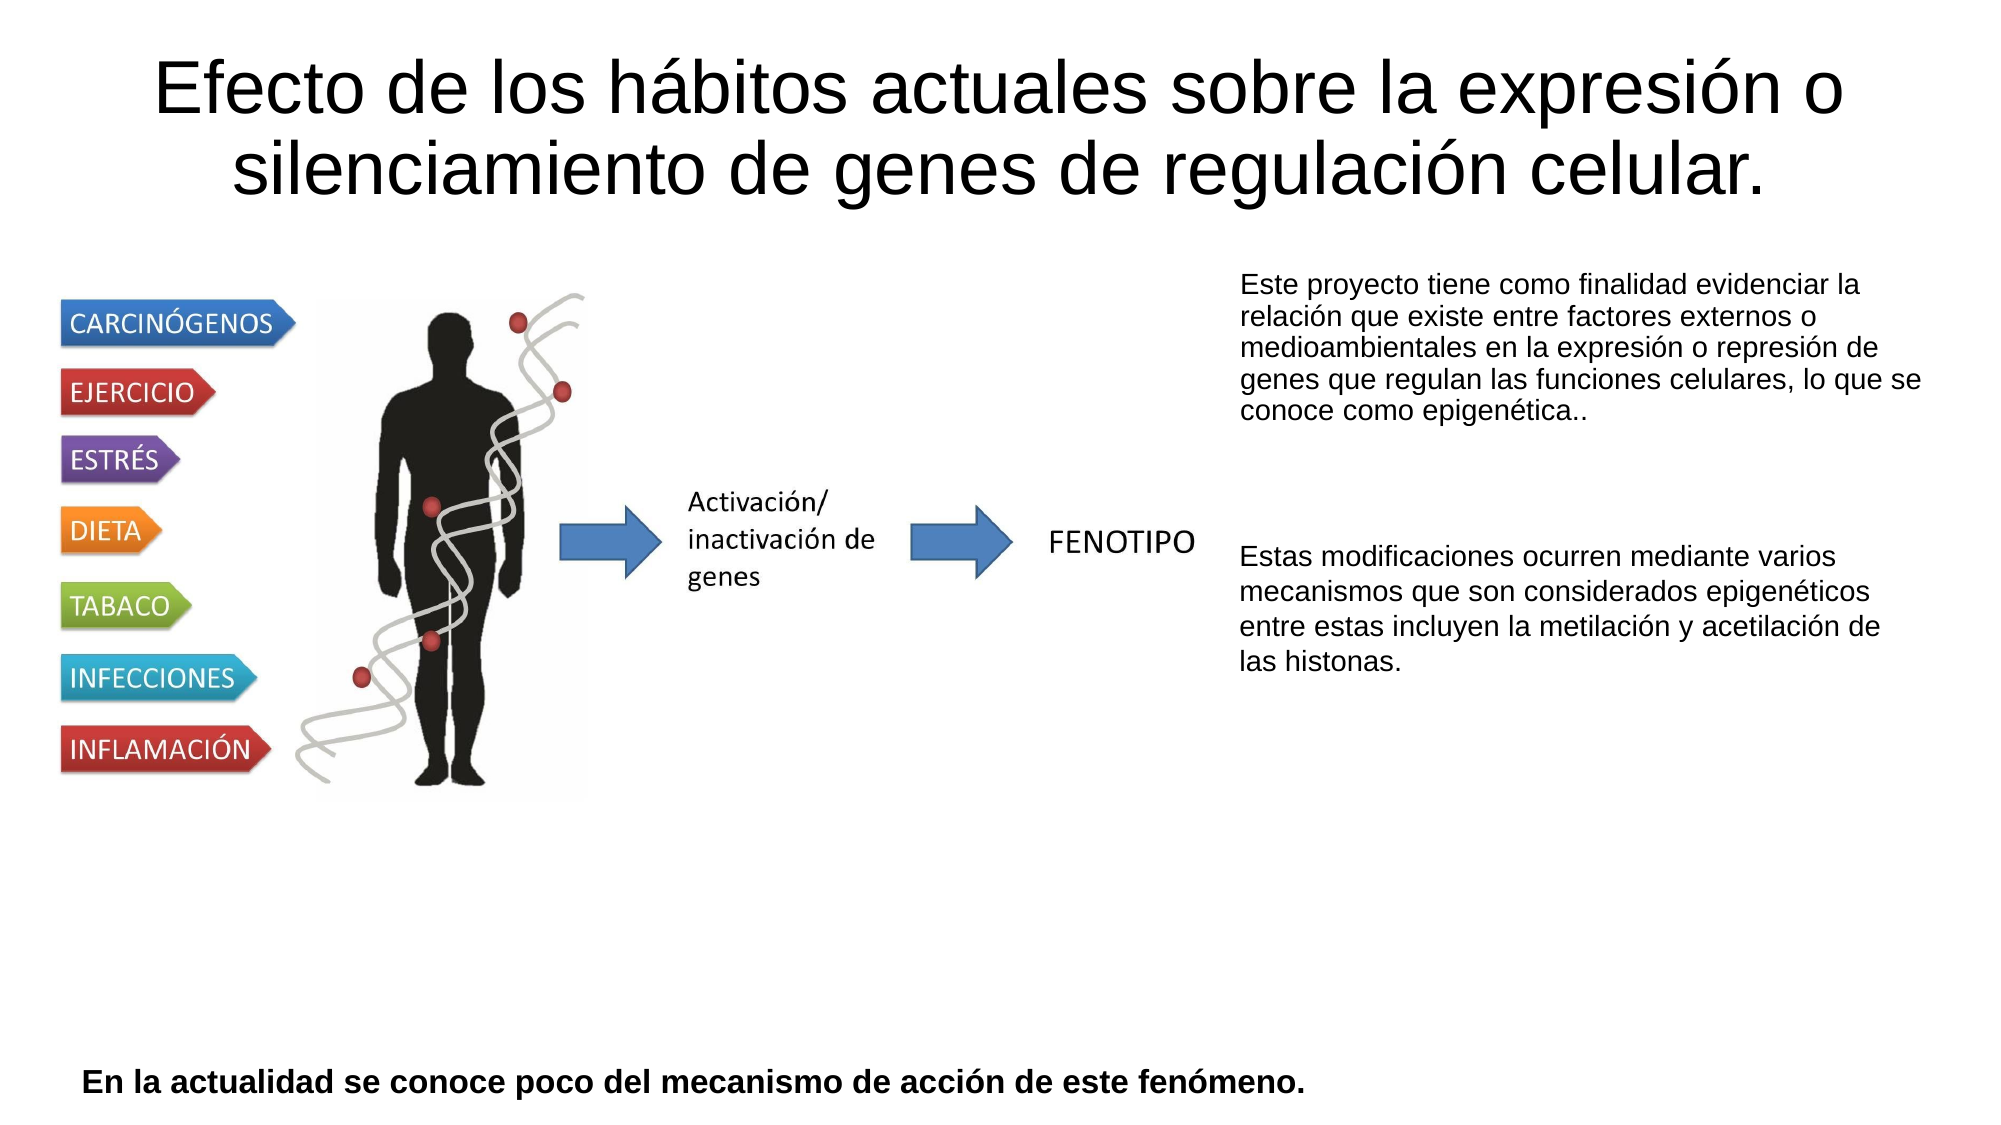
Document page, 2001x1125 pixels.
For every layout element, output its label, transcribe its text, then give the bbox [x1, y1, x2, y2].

text_box En la actualidad se conoce poco del mecanismo de acción de este fenómeno. [66, 1053, 1513, 1108]
picture [23, 261, 1226, 822]
title Efecto de los hábitos actuales sobre la expresión o silenciamiento de genes de regulación celular. [137, 21, 1863, 239]
list Este proyecto tiene como finalidad evidenciar la relación que existe entre factores externos o medioambientales en la expresión o represión de genes que regulan las funciones celulares, lo que se conoce como epigenética.. [1226, 261, 1945, 649]
text_box Estas modificaciones ocurren mediante varios mecanismos que son considerados epigenéticos entre estas incluyen la metilación y acetilación de las histonas. [1226, 529, 1926, 685]
